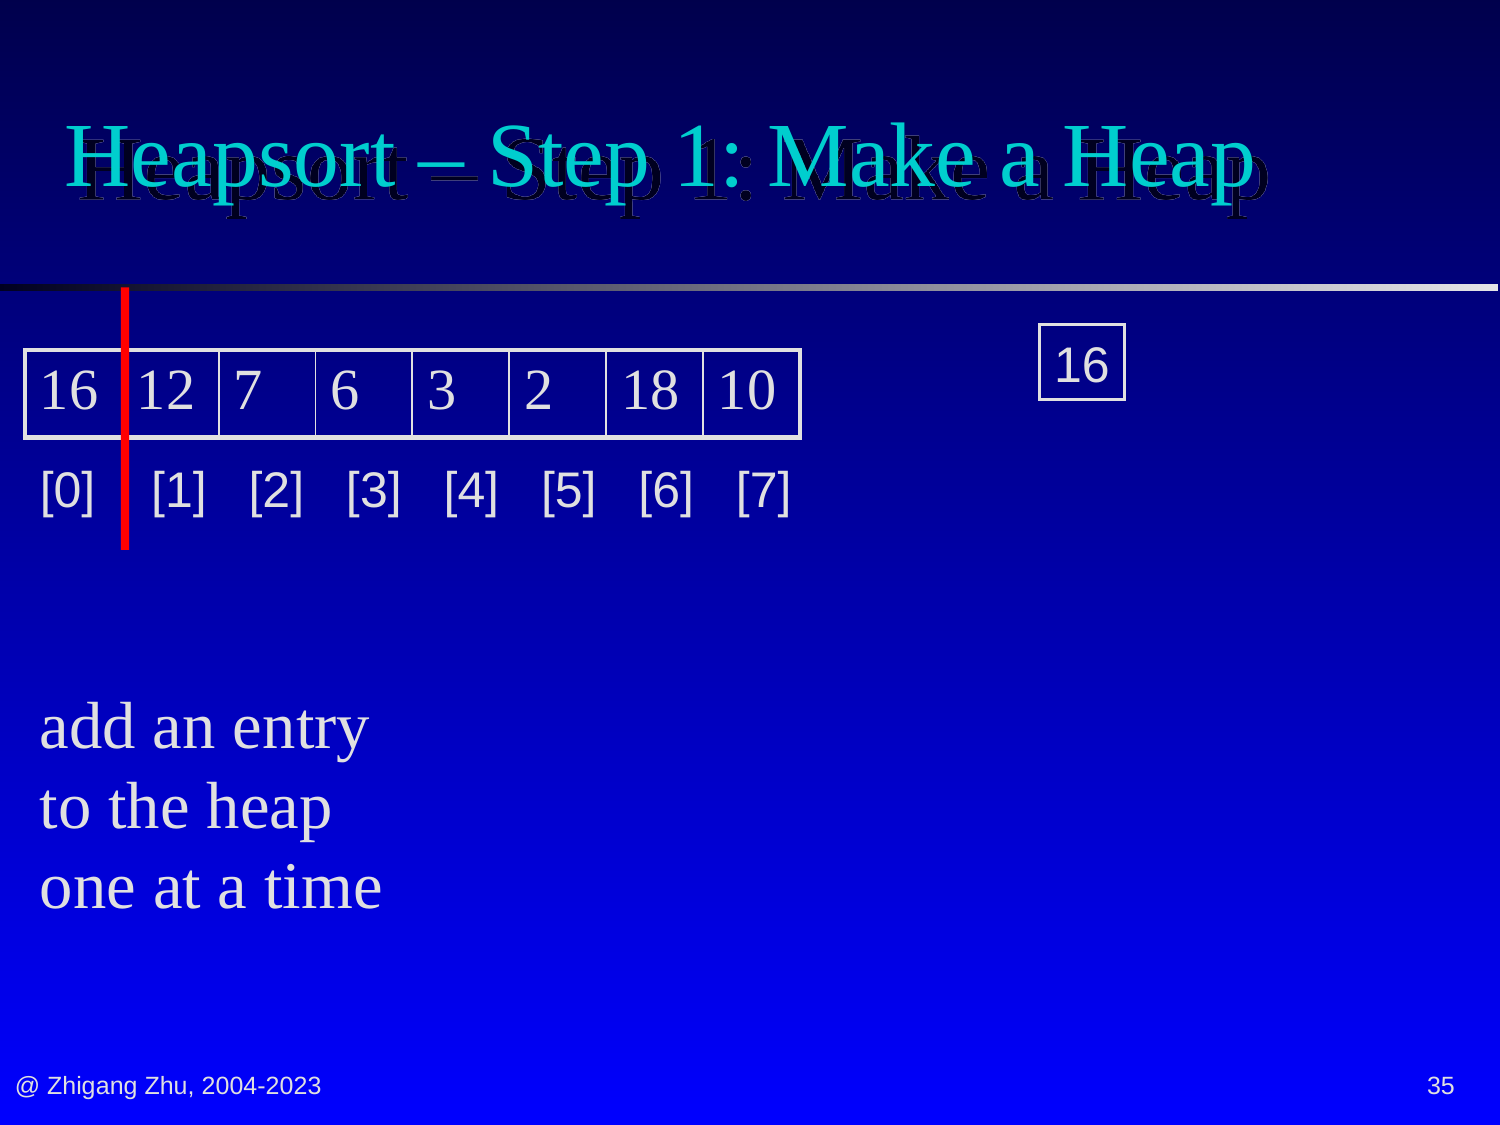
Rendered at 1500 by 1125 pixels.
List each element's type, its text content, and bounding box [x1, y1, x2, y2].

table_header 12 [125, 352, 218, 435]
table_header 16 [27, 352, 121, 435]
table_header 2 [510, 352, 605, 435]
table_header 6 [316, 352, 411, 435]
text_box [0] [1] [2] [3] [4] [5] [6] [7] [24, 449, 813, 525]
table_header 18 [607, 352, 702, 435]
title Heapsort – Step 1: Make a Heap [49, 55, 1326, 245]
text_box 16 [1039, 324, 1125, 400]
table_header 7 [220, 352, 315, 435]
table_header 3 [413, 352, 508, 435]
text_box add an entry to the heap one at a time [24, 674, 450, 930]
table_header 10 [704, 352, 798, 435]
